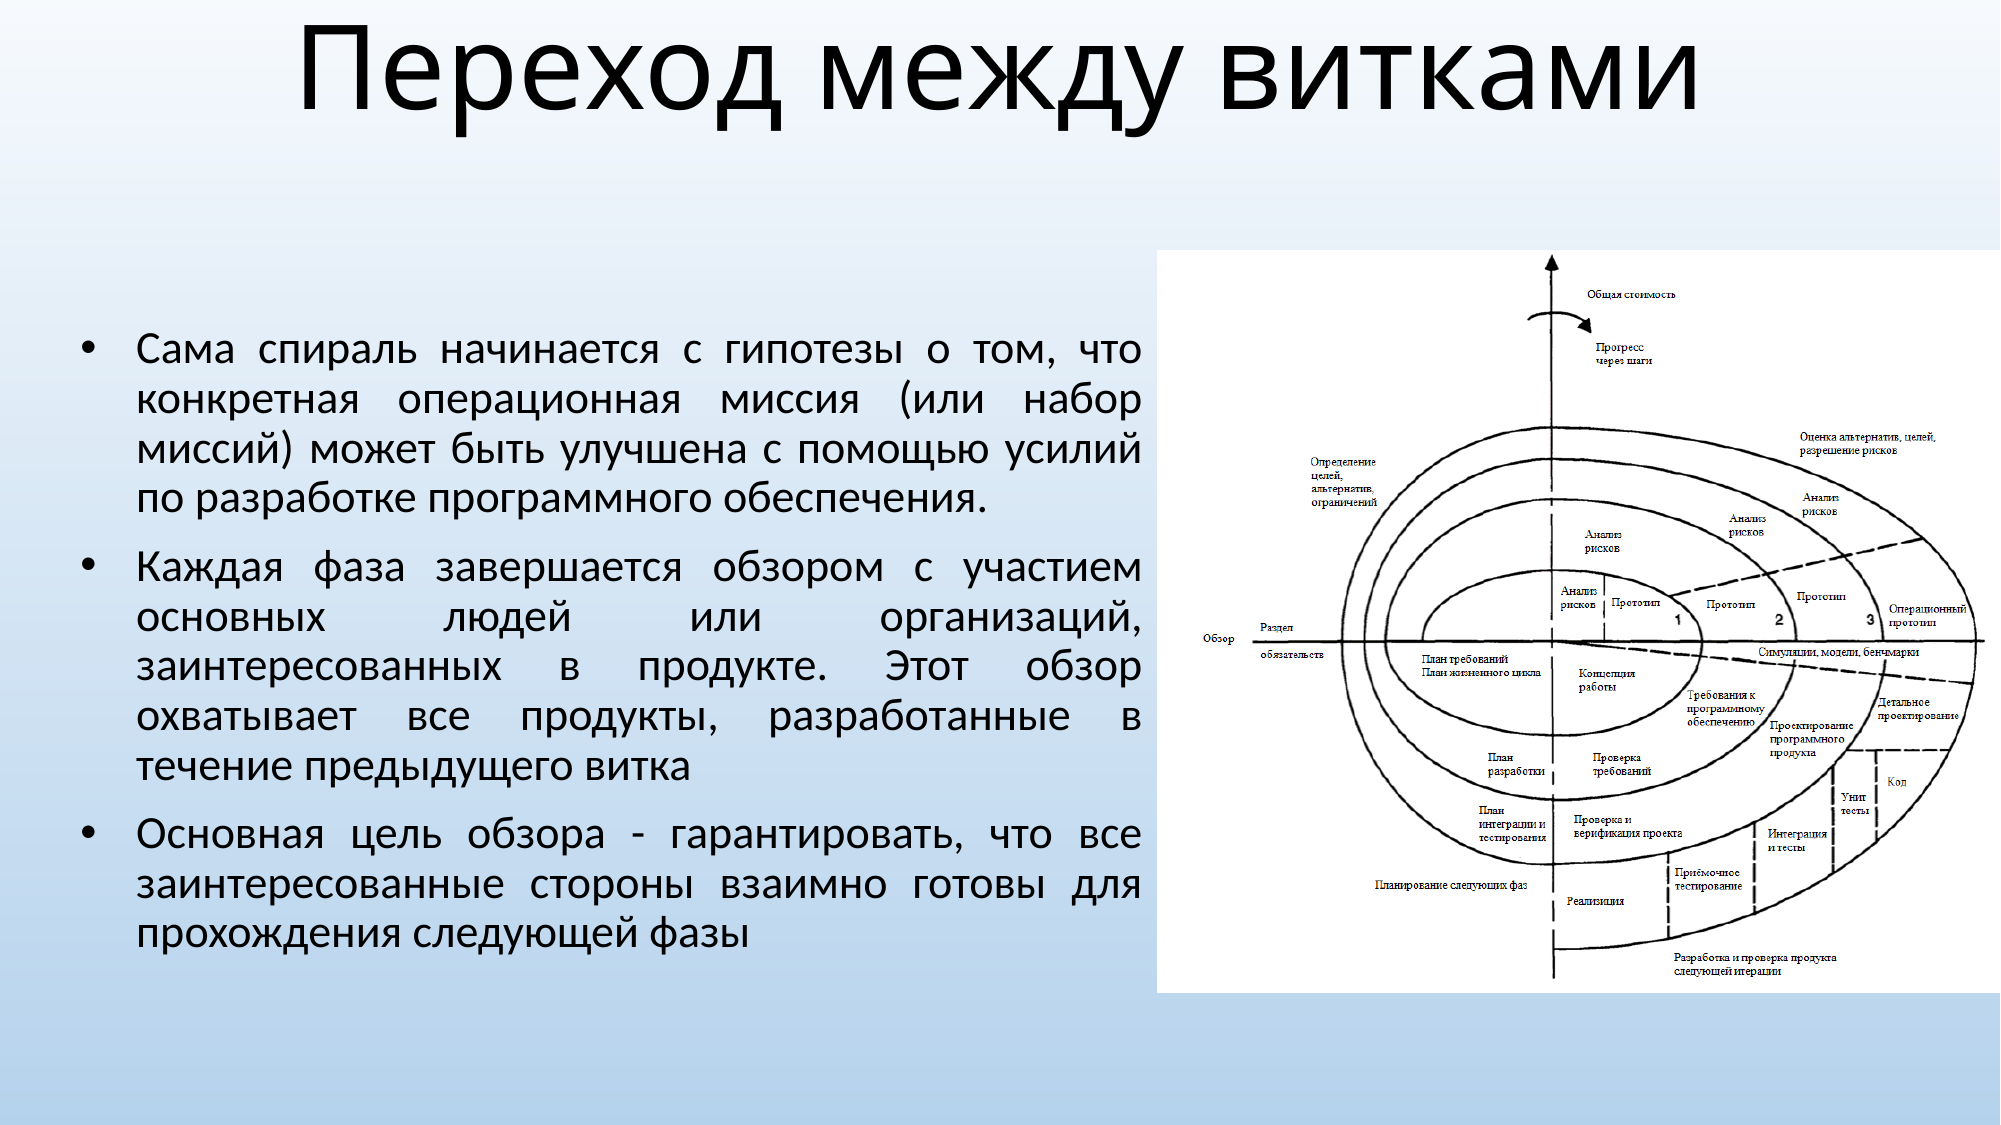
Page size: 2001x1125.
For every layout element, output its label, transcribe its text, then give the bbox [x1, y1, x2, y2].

title Переход между витками [0, 0, 2000, 143]
picture [1157, 250, 2000, 993]
subtitle Сама спираль начинается с гипотезы о том, что конкретная операционная миссия (или набор миссий) может быть улучшена с помощью усилий по разработке программного обеспечения. Каждая фаза завершается обзором с участием основных людей или организаций, заинтересованных в продукте. Этот обзор охватывает все продукты, разработанные в течение предыдущего витка Основная цель обзора - гарантировать, что все заинтересованные стороны взаимно готовы для прохождения следующей фазы [65, 316, 1157, 967]
